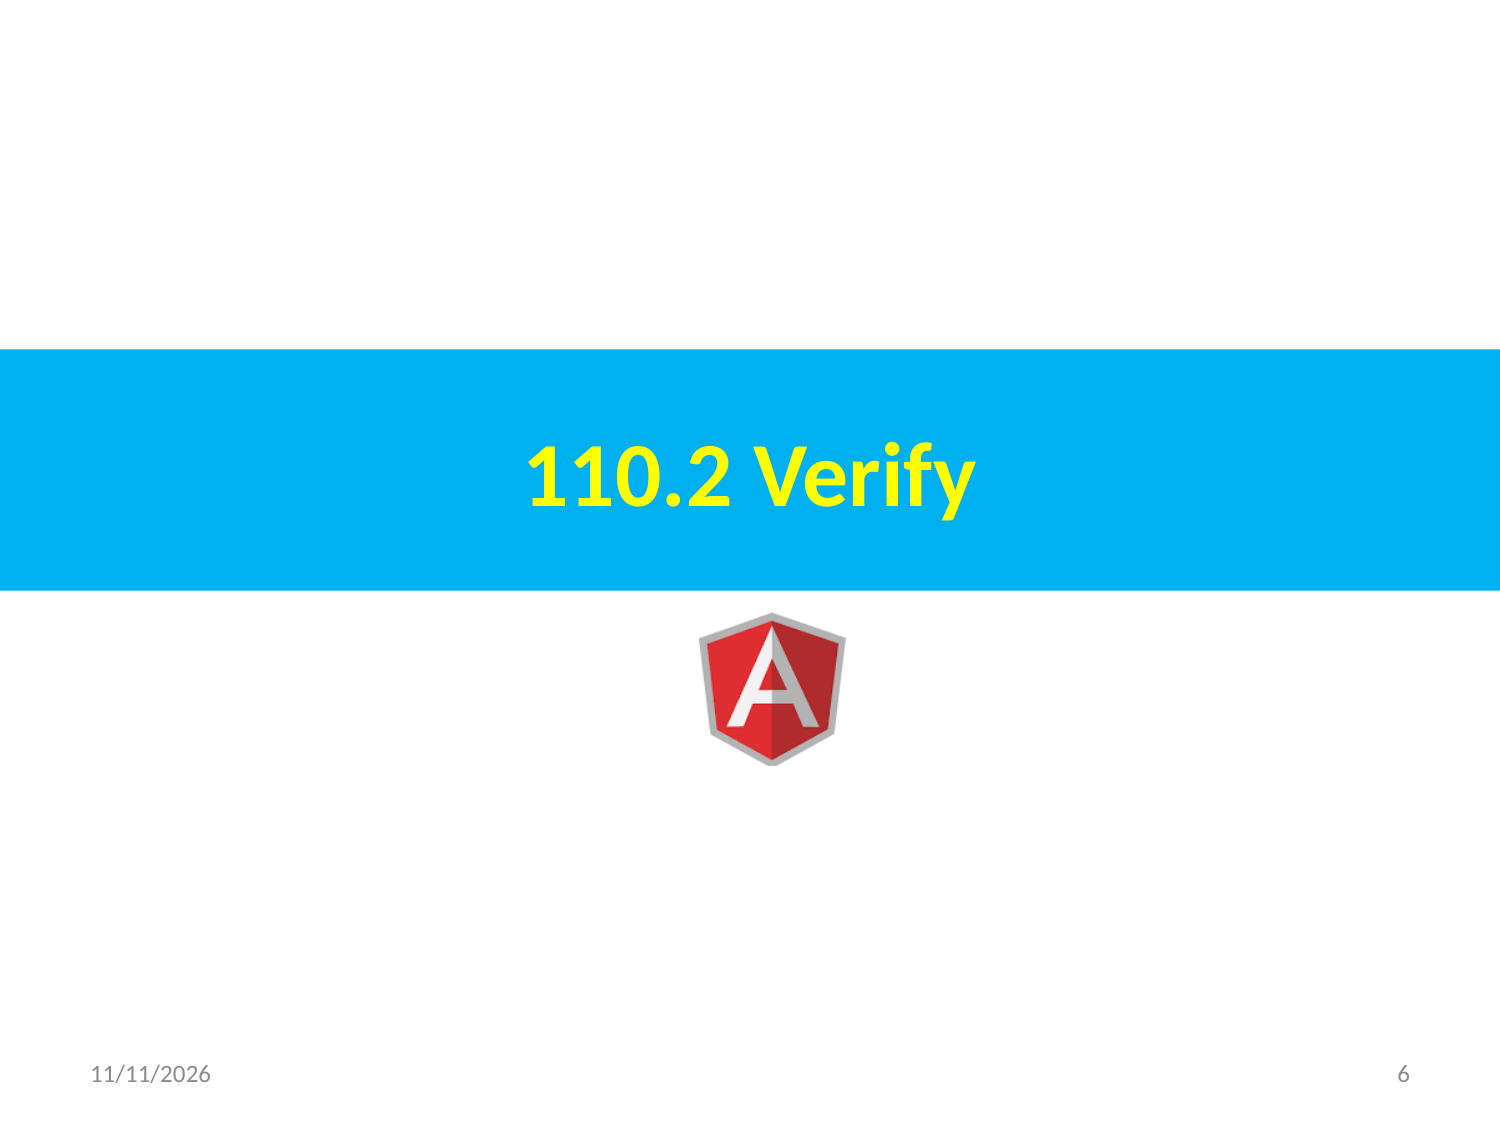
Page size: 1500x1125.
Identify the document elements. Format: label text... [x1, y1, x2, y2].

title 110.2 Verify [0, 349, 1500, 591]
picture [694, 609, 846, 771]
slide_number 6 [1074, 1042, 1425, 1103]
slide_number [75, 1042, 425, 1103]
